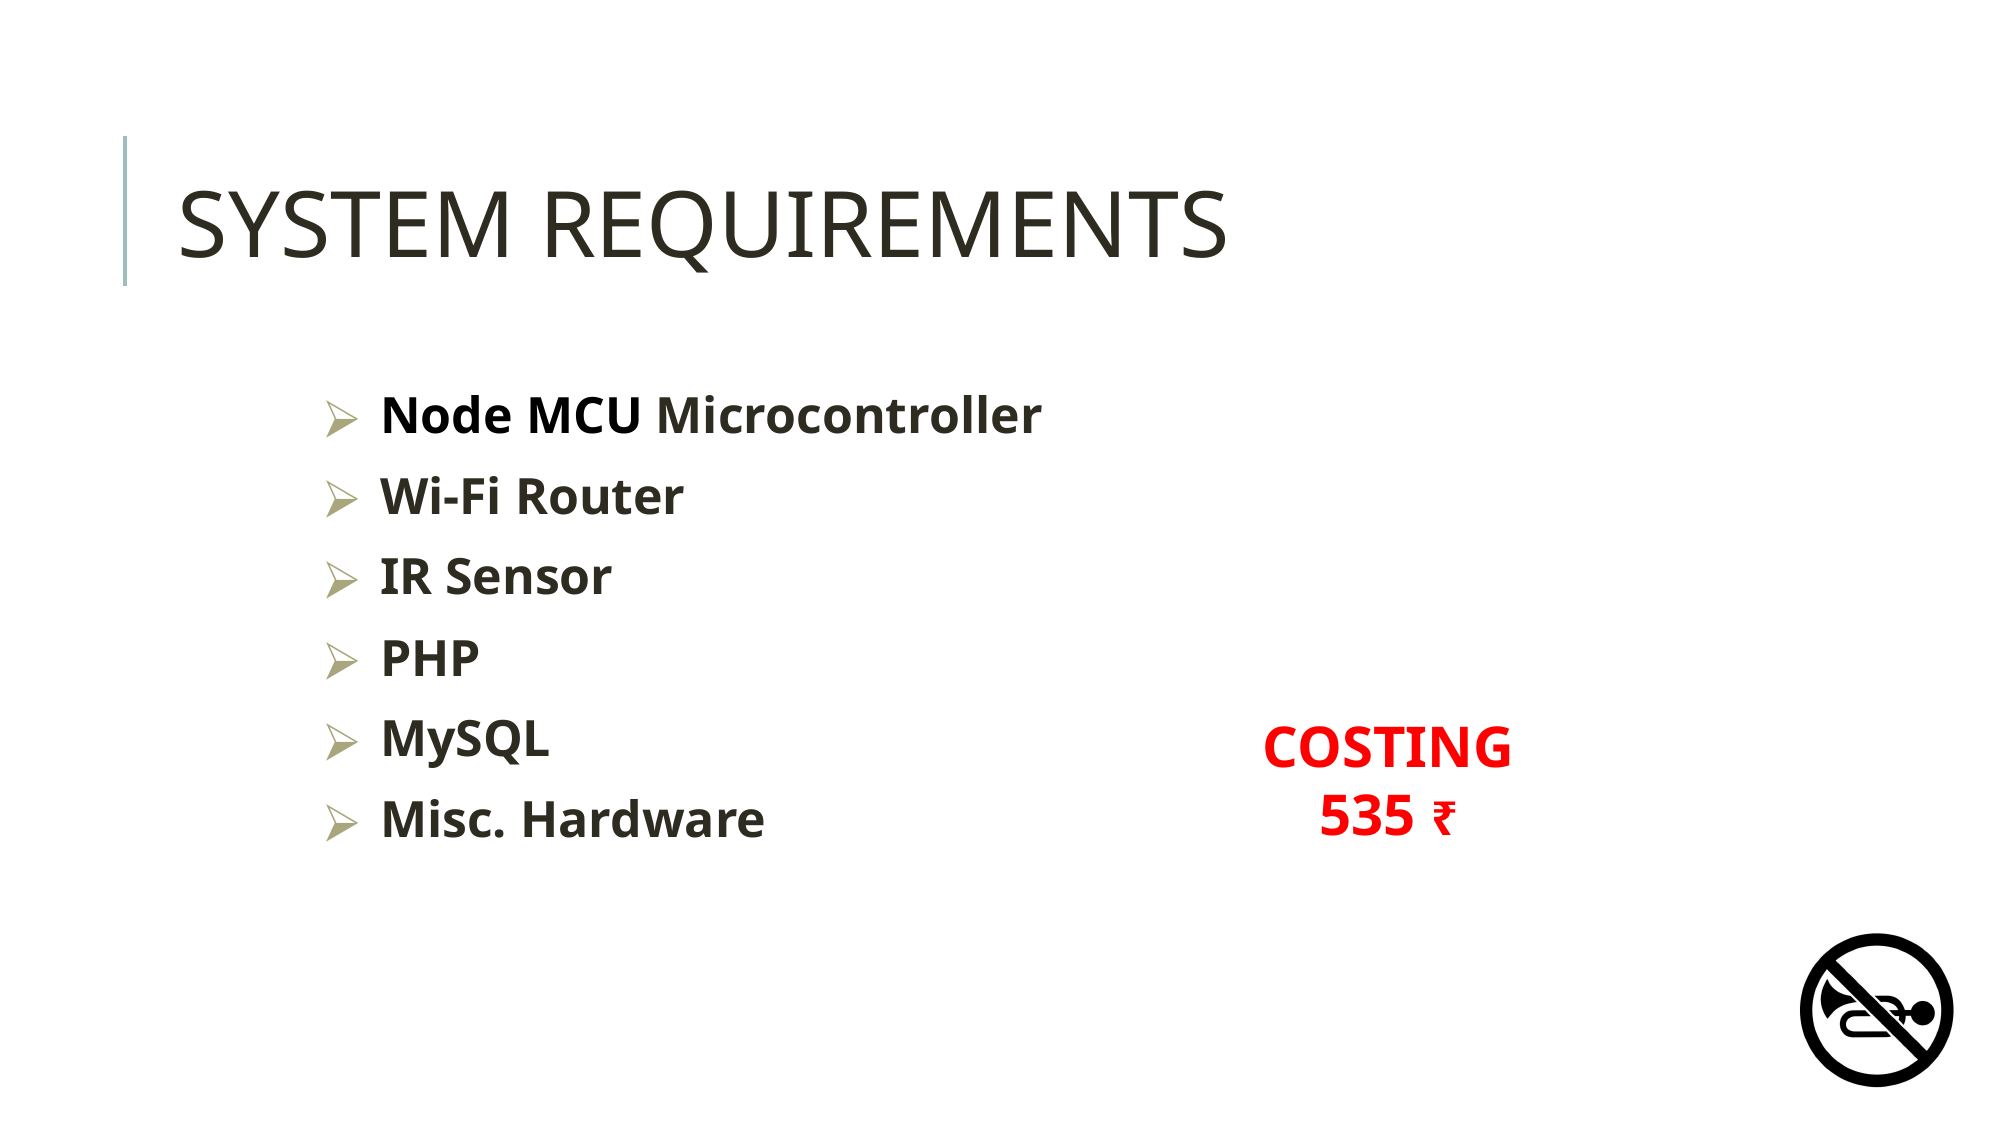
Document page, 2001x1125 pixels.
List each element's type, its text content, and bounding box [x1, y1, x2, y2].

text_box Node MCU Microcontroller Wi-Fi Router IR Sensor PHP MySQL Misc. Hardware [308, 320, 1063, 1056]
text_box SYSTEM REQUIREMENTS [162, 158, 1574, 290]
text_box COSTING 535 ₹ [1176, 696, 1601, 856]
picture [1786, 906, 1968, 1108]
